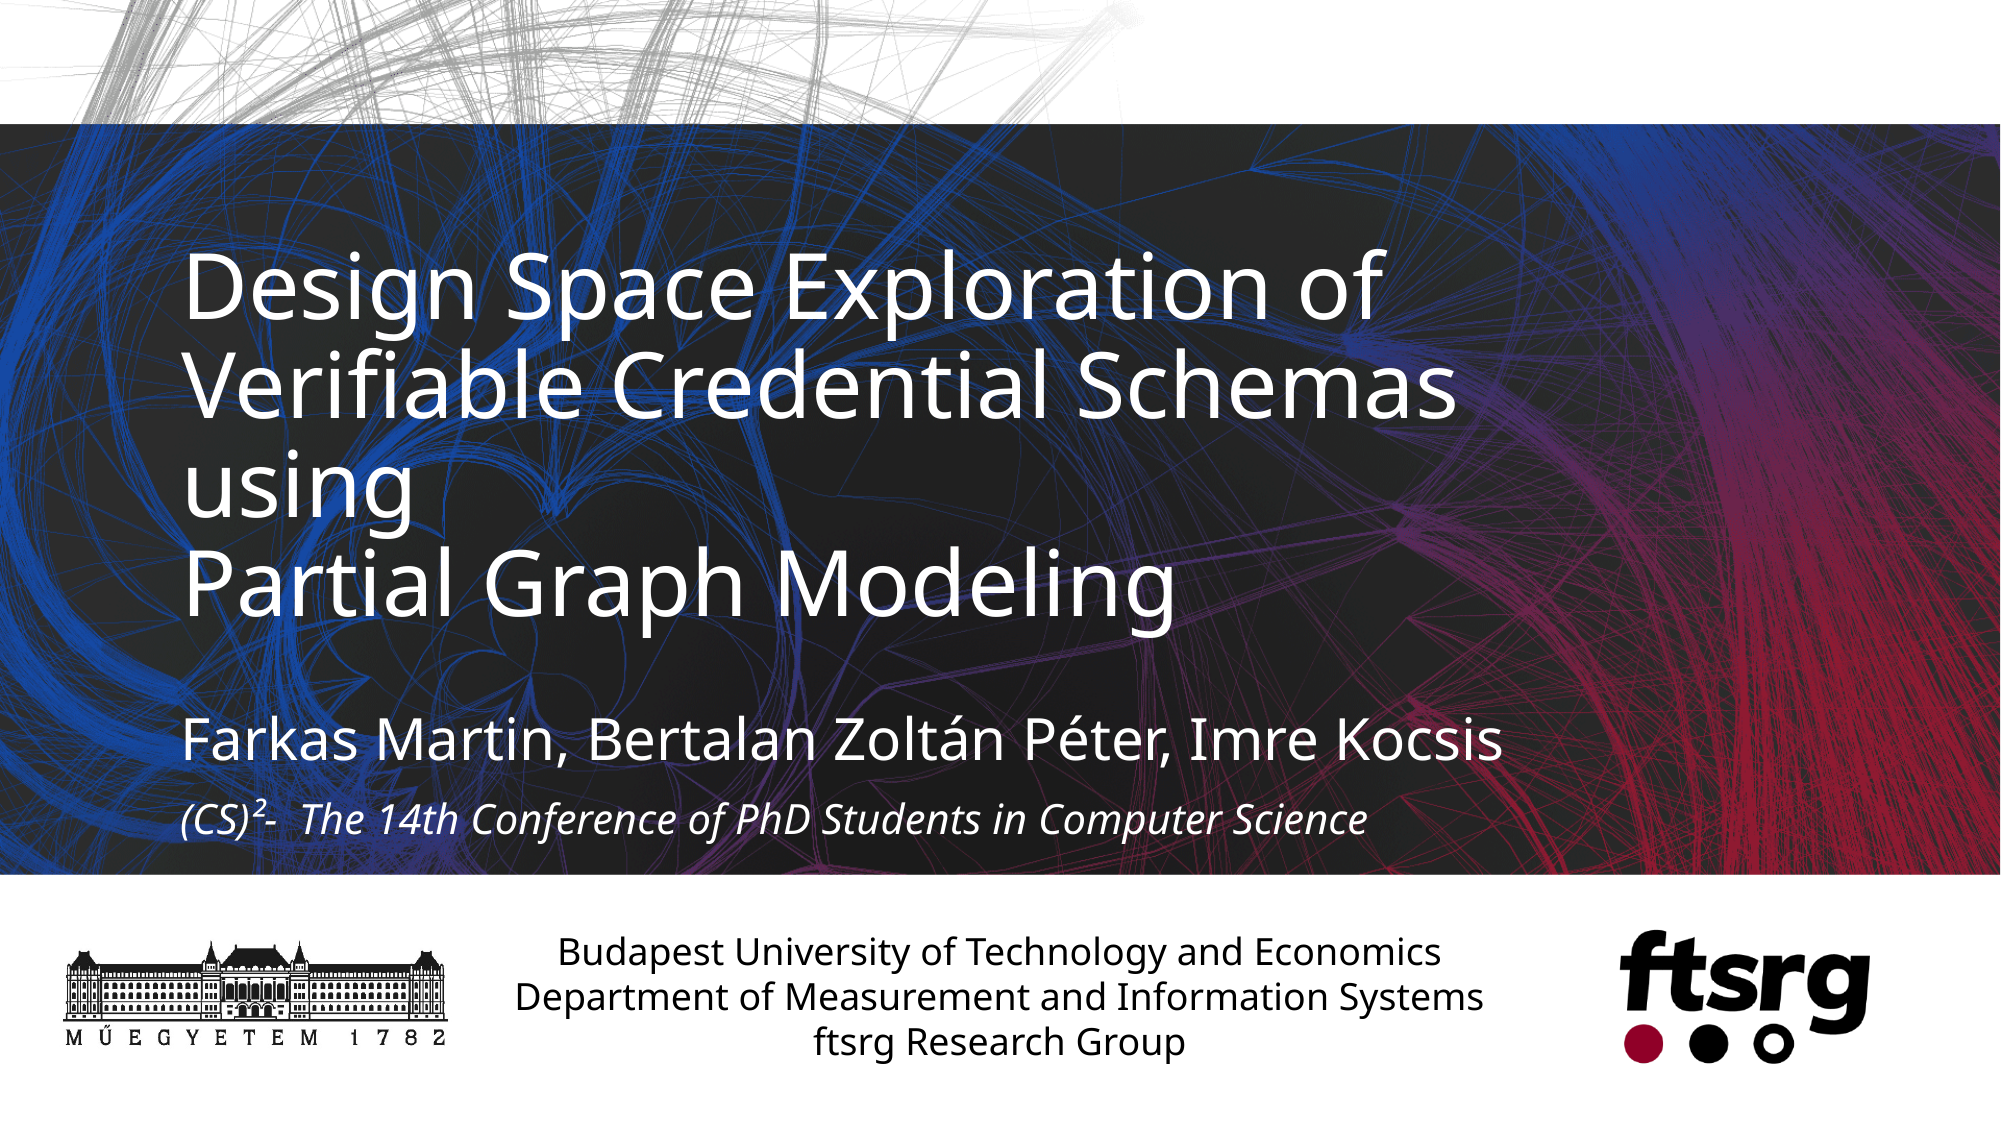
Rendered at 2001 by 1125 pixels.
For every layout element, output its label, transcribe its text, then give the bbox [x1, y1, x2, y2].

subtitle Farkas Martin, Bertalan Zoltán Péter, Imre Kocsis (CS)²- The 14th Conference of PhD Students in Computer Science [165, 694, 1883, 879]
title Design Space Exploration of Verifiable Credential Schemas using Partial Graph Modeling [165, 188, 1737, 644]
picture [0, 0, 2001, 1125]
